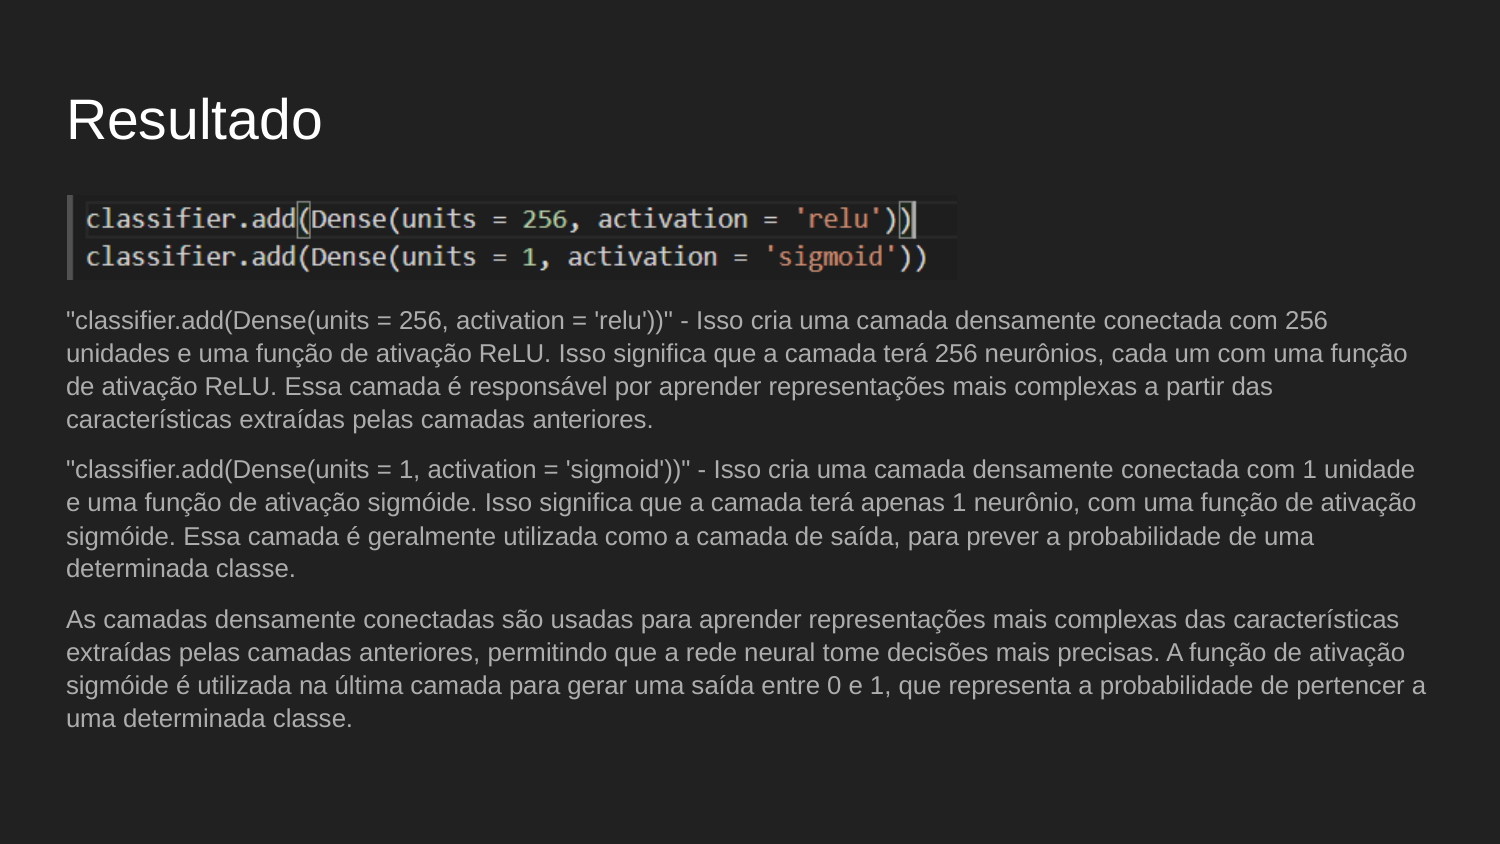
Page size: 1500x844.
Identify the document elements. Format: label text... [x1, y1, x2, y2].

title Resultado [51, 72, 1449, 167]
list "classifier.add(Dense(units = 256, activation = 'relu'))" - Isso cria uma camada densamente conectada com 256 unidades e uma função de ativação ReLU. Isso significa que a camada terá 256 neurônios, cada um com uma função de ativação ReLU. Essa camada é responsável por aprender representações mais complexas a partir das características extraídas pelas camadas anteriores. "classifier.add(Dense(units = 1, activation = 'sigmoid'))" - Isso cria uma camada densamente conectada com 1 unidade e uma função de ativação sigmóide. Isso significa que a camada terá apenas 1 neurônio, com uma função de ativação sigmóide. Essa camada é geralmente utilizada como a camada de saída, para prever a probabilidade de uma determinada classe. As camadas densamente conectadas são usadas para aprender representações mais complexas das características extraídas pelas camadas anteriores, permitindo que a rede neural tome decisões mais precisas. A função de ativação sigmóide é utilizada na última camada para gerar uma saída entre 0 e 1, que representa a probabilidade de pertencer a uma determinada classe. [51, 286, 1449, 750]
picture [67, 194, 958, 280]
